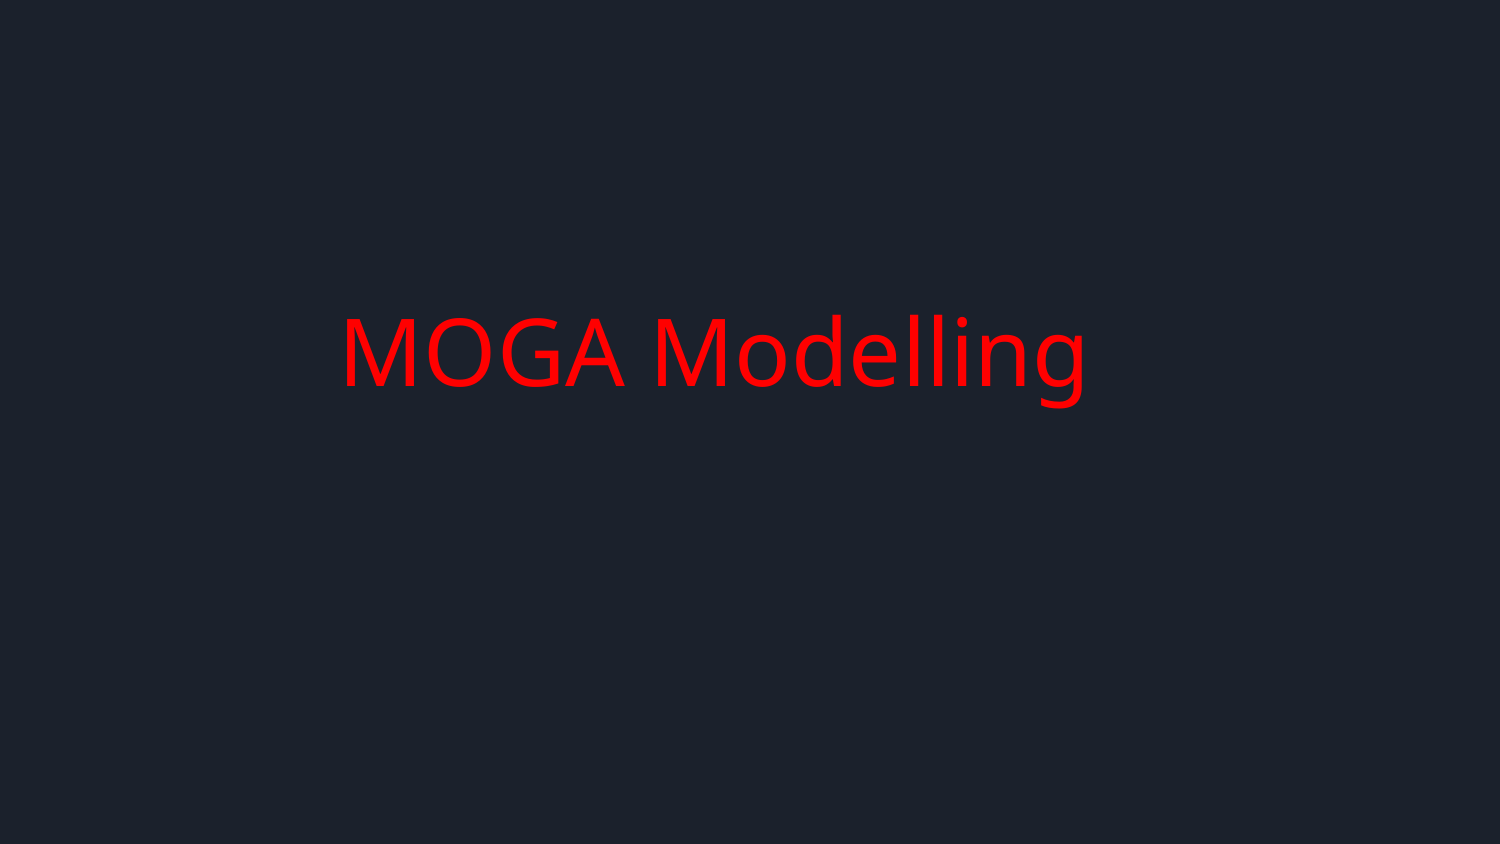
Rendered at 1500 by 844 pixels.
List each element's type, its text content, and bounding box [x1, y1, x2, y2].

text_box MOGA Modelling [323, 277, 1500, 421]
